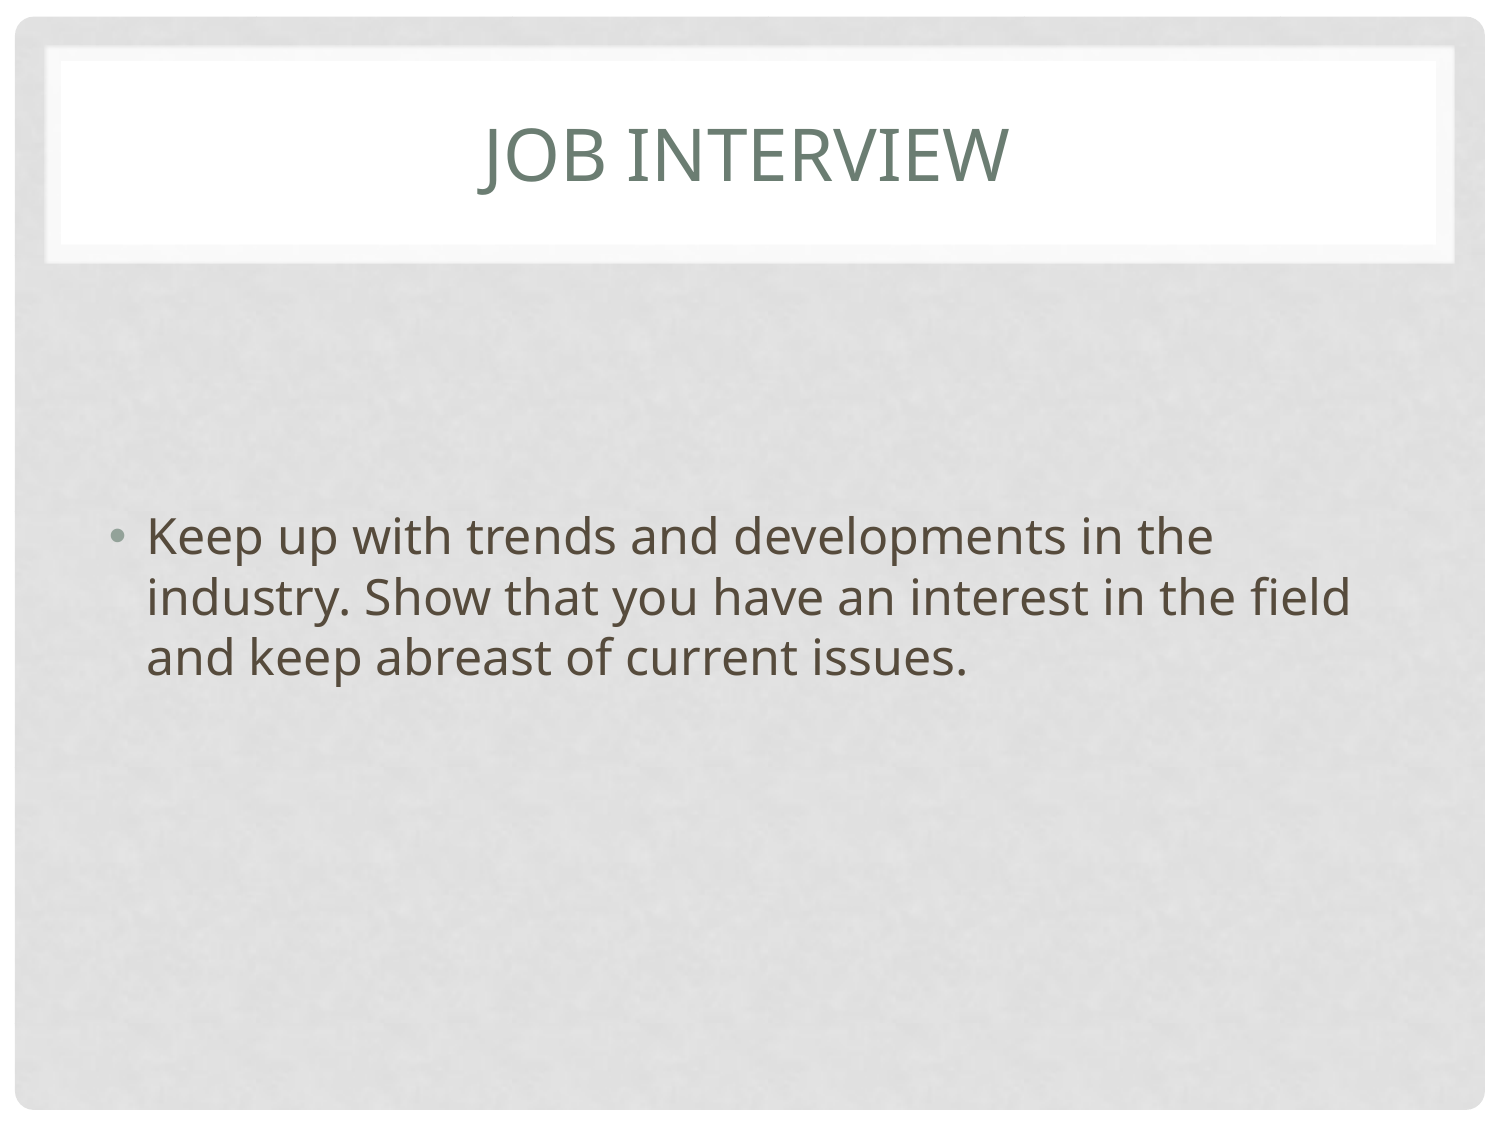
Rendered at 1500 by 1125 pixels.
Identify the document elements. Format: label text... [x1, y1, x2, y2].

list Keep up with trends and developments in the industry. Show that you have an interest in the field and keep abreast of current issues. [75, 287, 1425, 1005]
title Job INterview [69, 66, 1425, 238]
